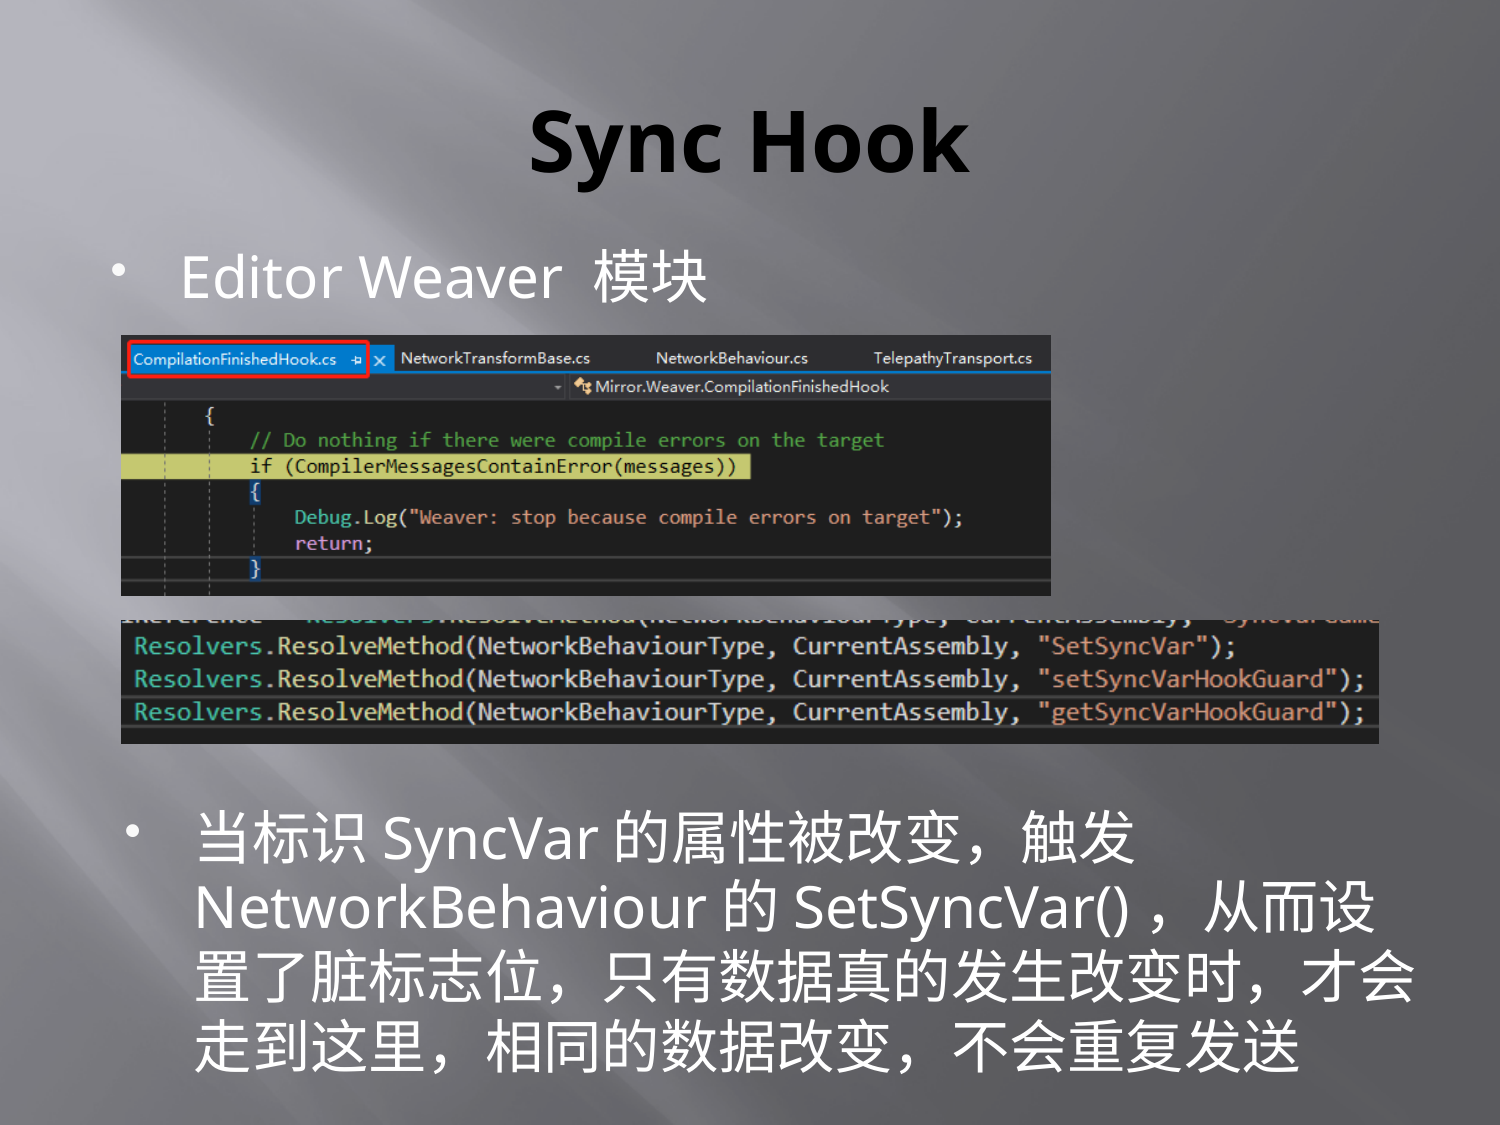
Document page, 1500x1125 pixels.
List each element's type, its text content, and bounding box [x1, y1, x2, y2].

text_box 当标识SyncVar的属性被改变，触发NetworkBehaviour的SetSyncVar()，从而设置了脏标志位，只有数据真的发生改变时，才会走到这里，相同的数据改变，不会重复发送 [89, 793, 1440, 1103]
picture [121, 335, 1051, 596]
title Sync Hook [75, 45, 1425, 232]
list Editor Weaver 模块 [75, 232, 1425, 336]
picture [121, 619, 1379, 744]
